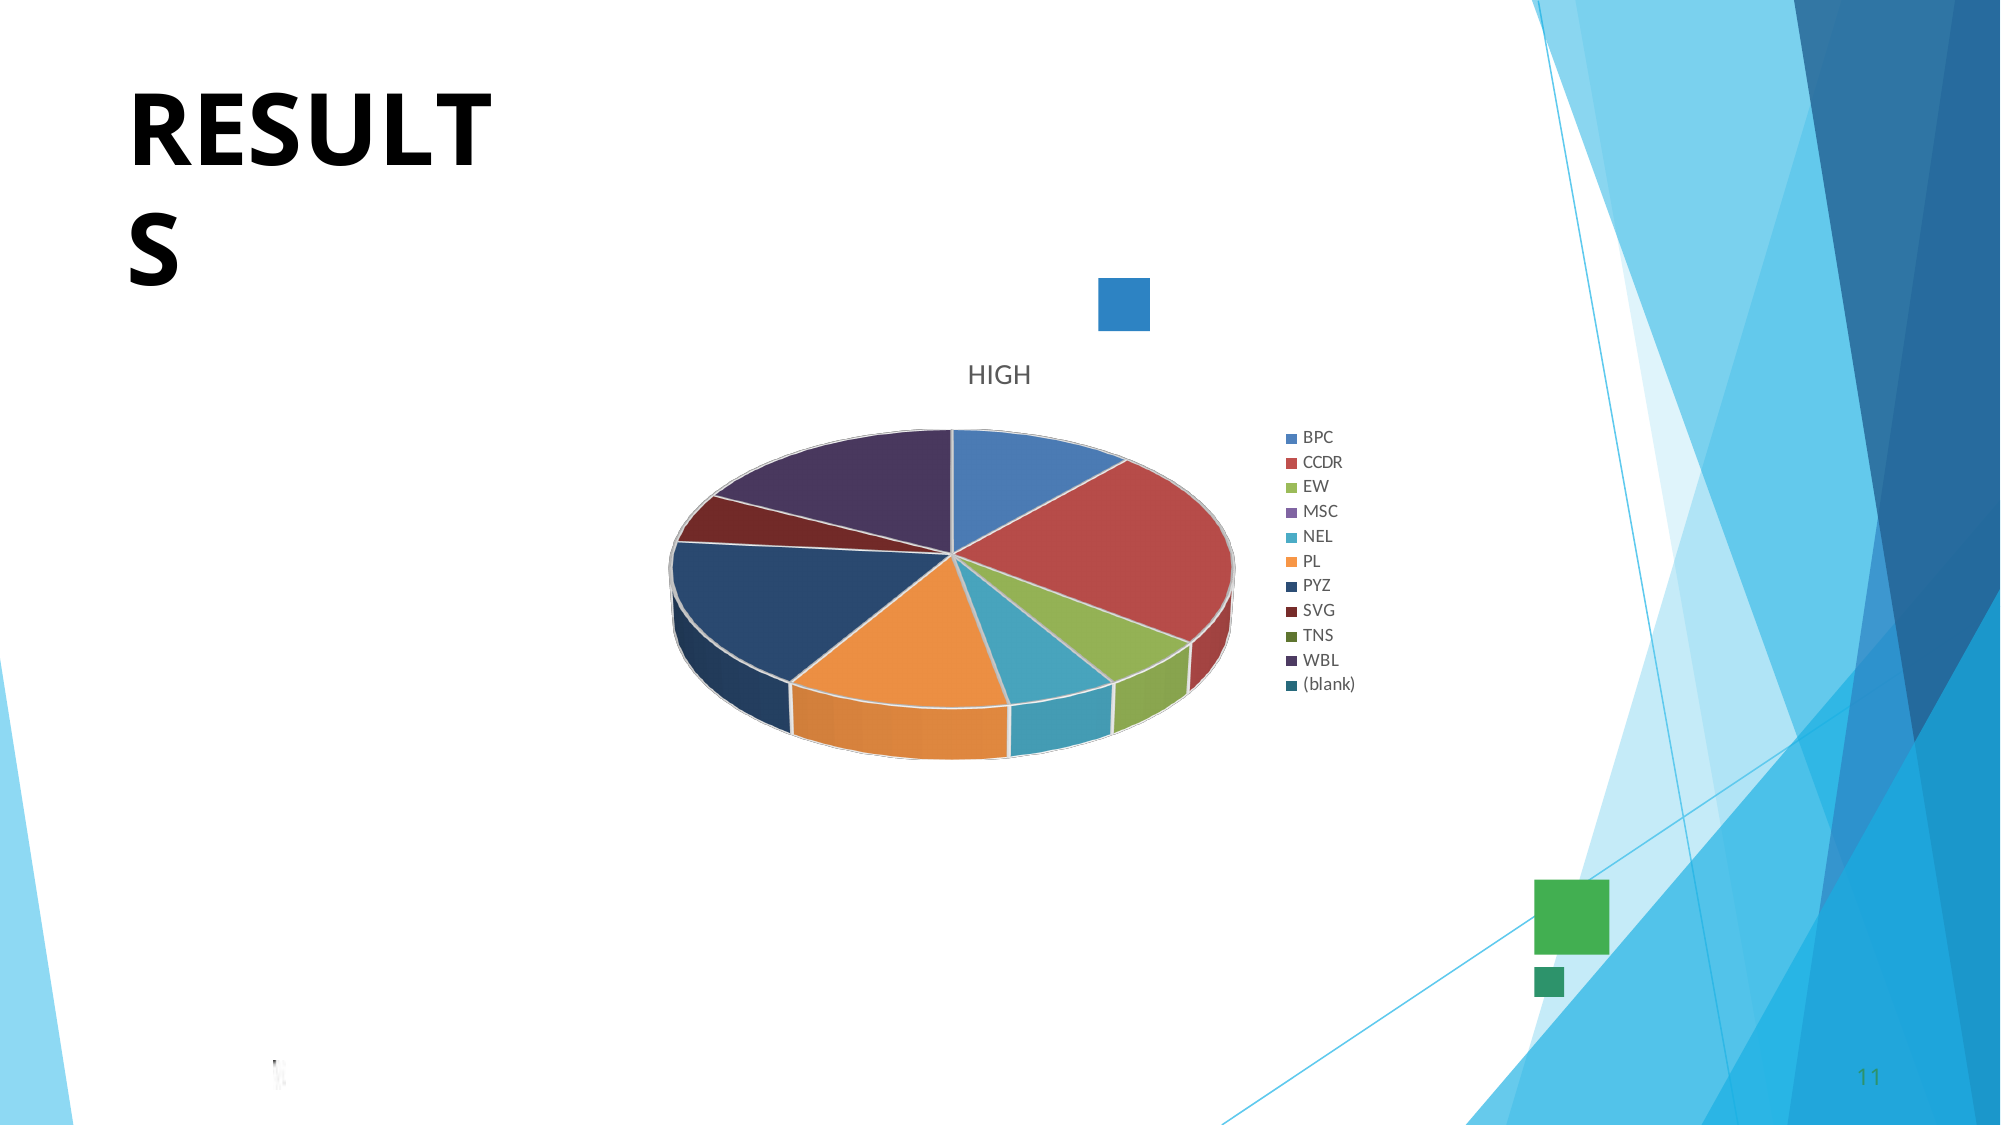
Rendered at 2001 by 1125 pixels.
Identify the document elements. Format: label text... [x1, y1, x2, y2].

chart [624, 337, 1376, 788]
text_box [1534, 879, 1610, 955]
text_box [1534, 967, 1565, 997]
text_box [1098, 278, 1150, 332]
title RESULTS [123, 63, 524, 306]
text_box 11 [1849, 1061, 1888, 1095]
picture [273, 1060, 287, 1091]
